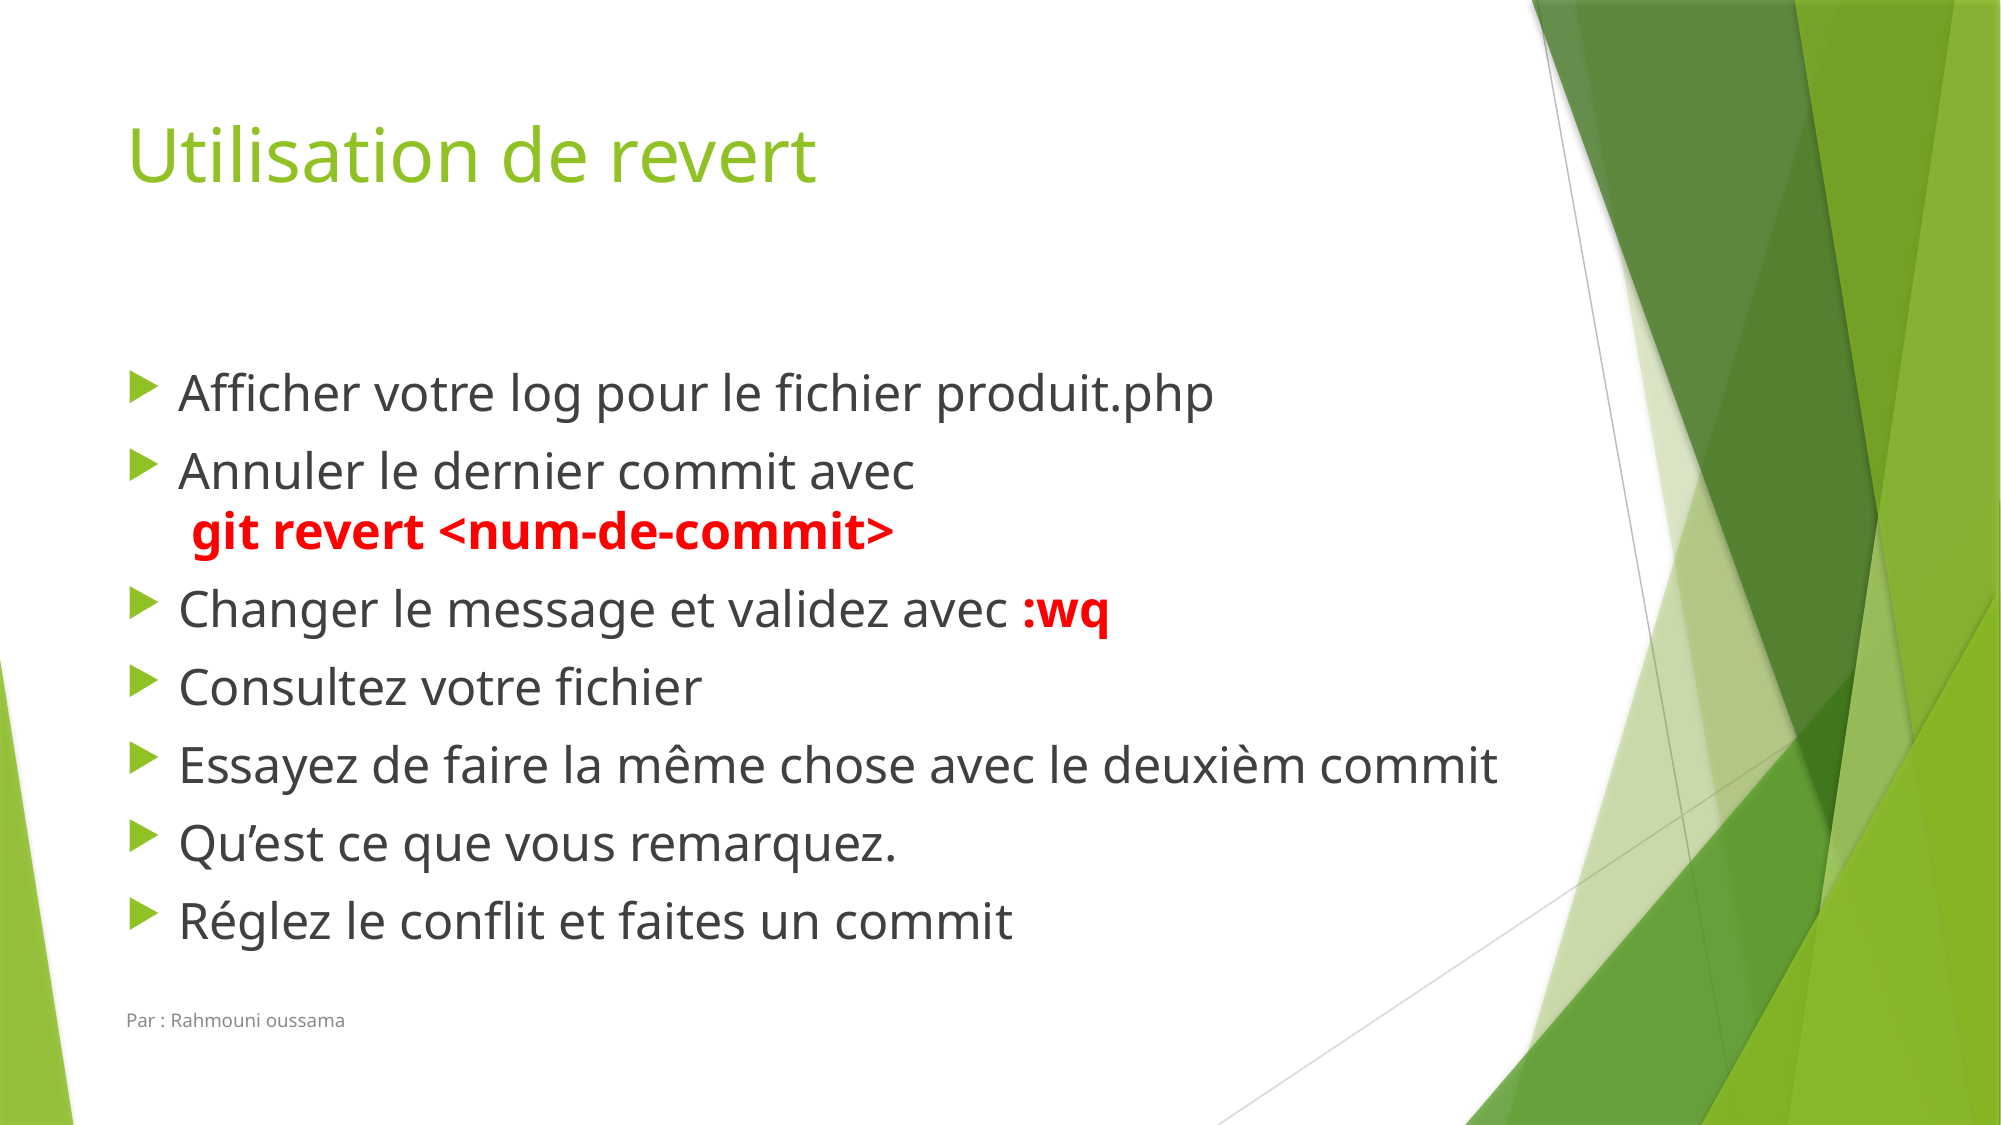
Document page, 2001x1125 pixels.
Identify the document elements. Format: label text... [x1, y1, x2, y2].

list Afficher votre log pour le fichier produit.php Annuler le dernier commit avec git revert <num-de-commit> Changer le message et validez avec :wq Consultez votre fichier Essayez de faire la même chose avec le deuxièm commit Qu’est ce que vous remarquez. Réglez le conflit et faites un commit [111, 354, 1522, 992]
footer Par : Rahmouni oussama [111, 991, 1145, 1051]
title Utilisation de revert [111, 99, 1522, 317]
